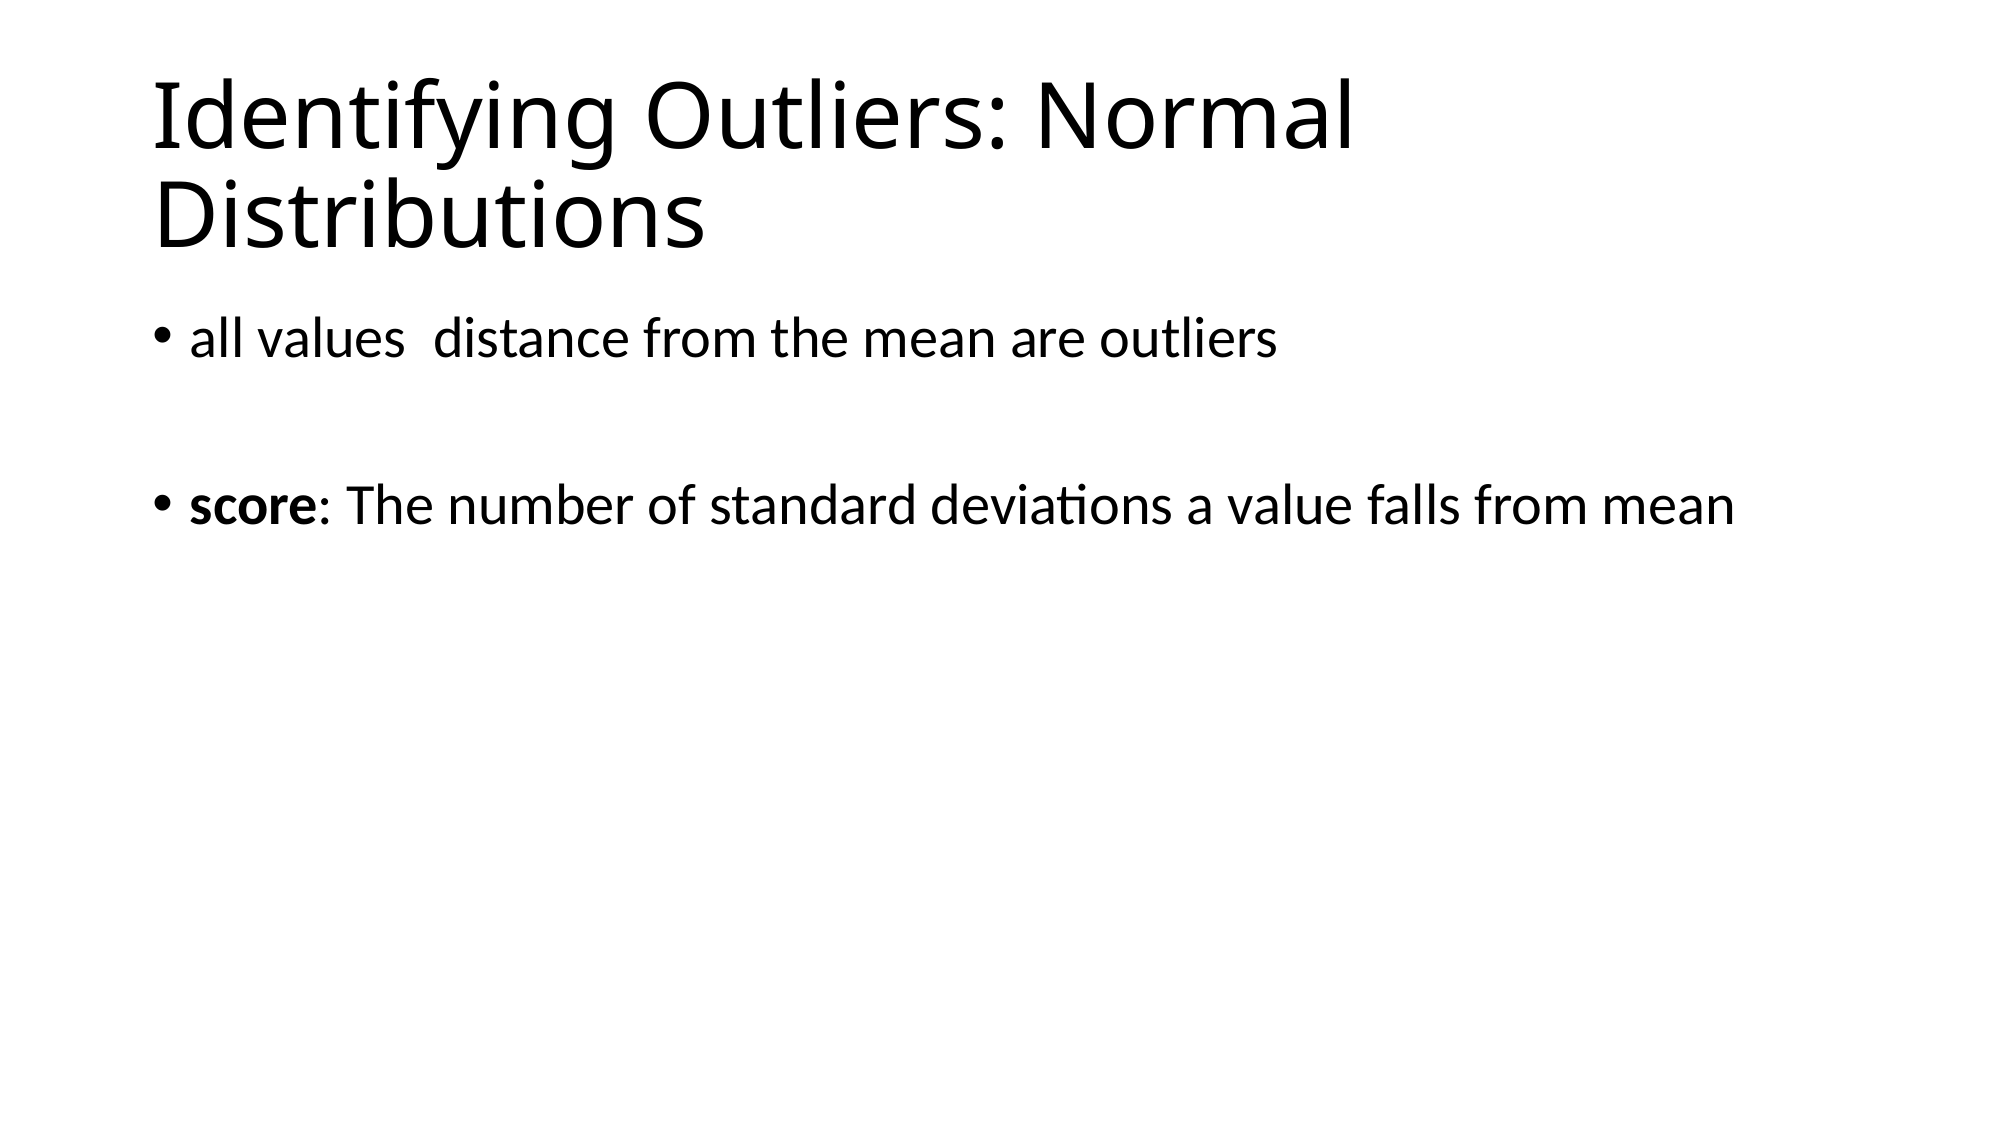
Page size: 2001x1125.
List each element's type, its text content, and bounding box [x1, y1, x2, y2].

title Identifying Outliers: Normal Distributions [137, 59, 1863, 278]
